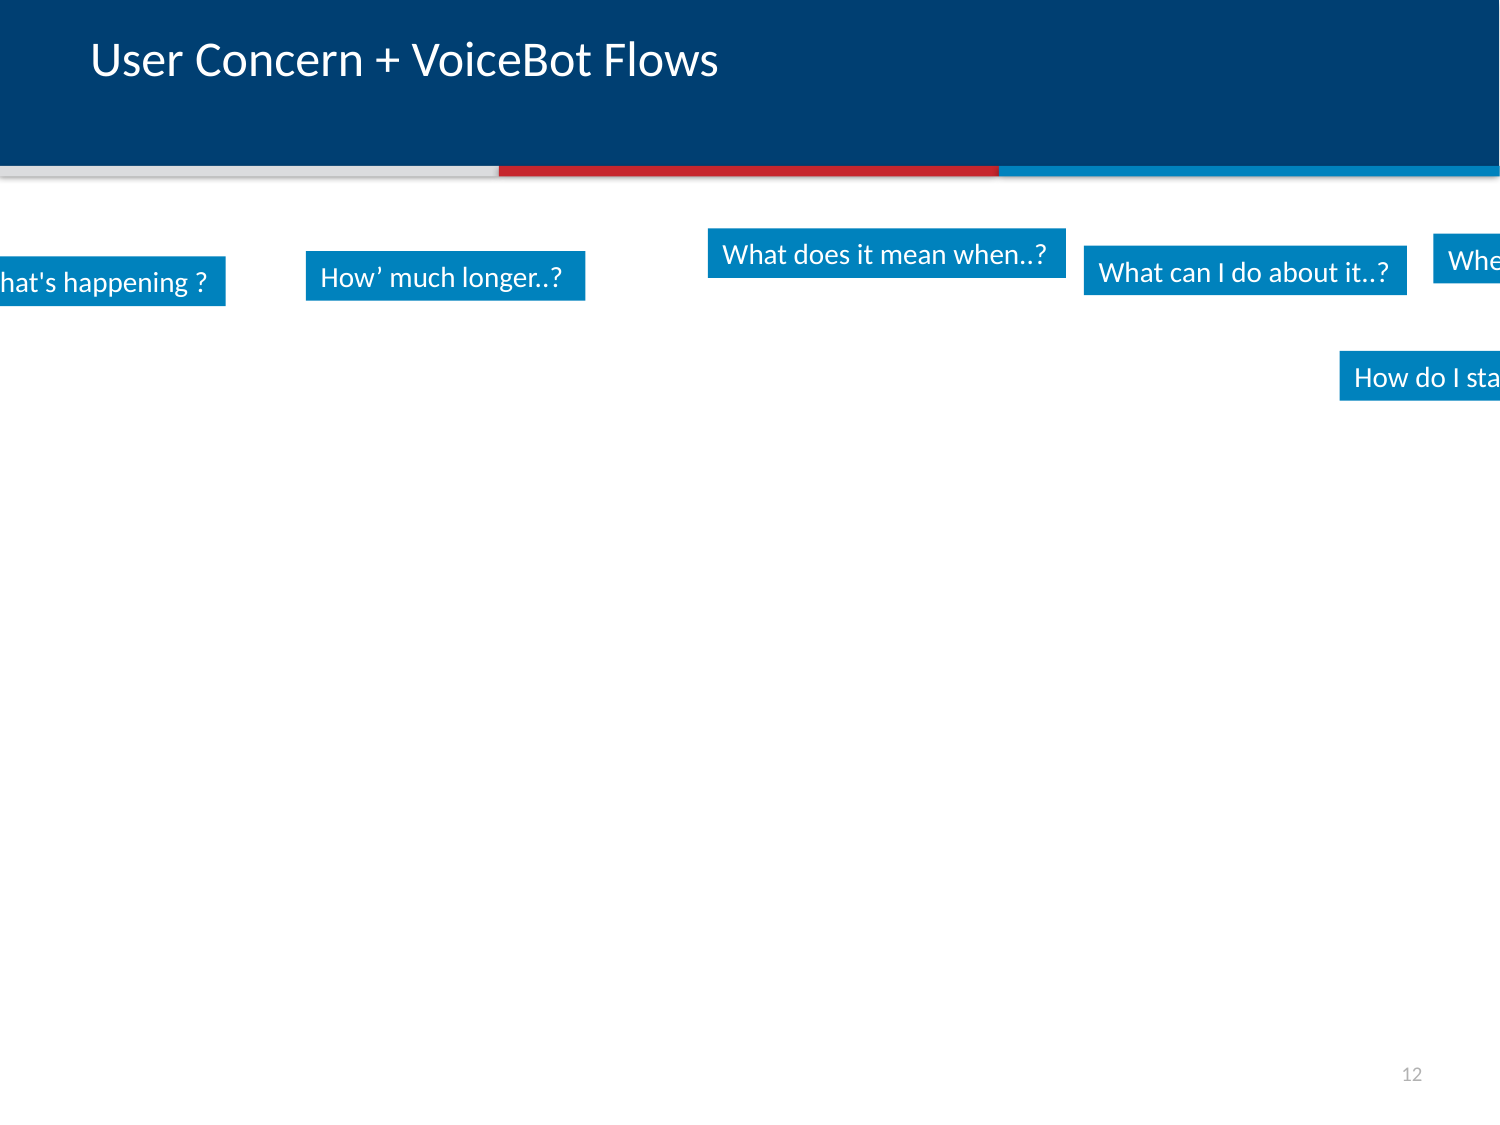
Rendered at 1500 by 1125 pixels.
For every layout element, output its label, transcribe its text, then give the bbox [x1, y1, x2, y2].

text_box What's happening ? [0, 256, 226, 307]
text_box How do I start? [1339, 350, 1500, 401]
text_box How’ much longer..? [305, 251, 586, 301]
text_box Where do I find it? [1433, 233, 1500, 284]
title User Concern + VoiceBot Flows [75, 20, 1425, 154]
text_box What does it mean when..? [707, 228, 1066, 278]
slide_number 11 [1382, 1042, 1423, 1103]
text_box What can I do about it..? [1083, 245, 1407, 296]
